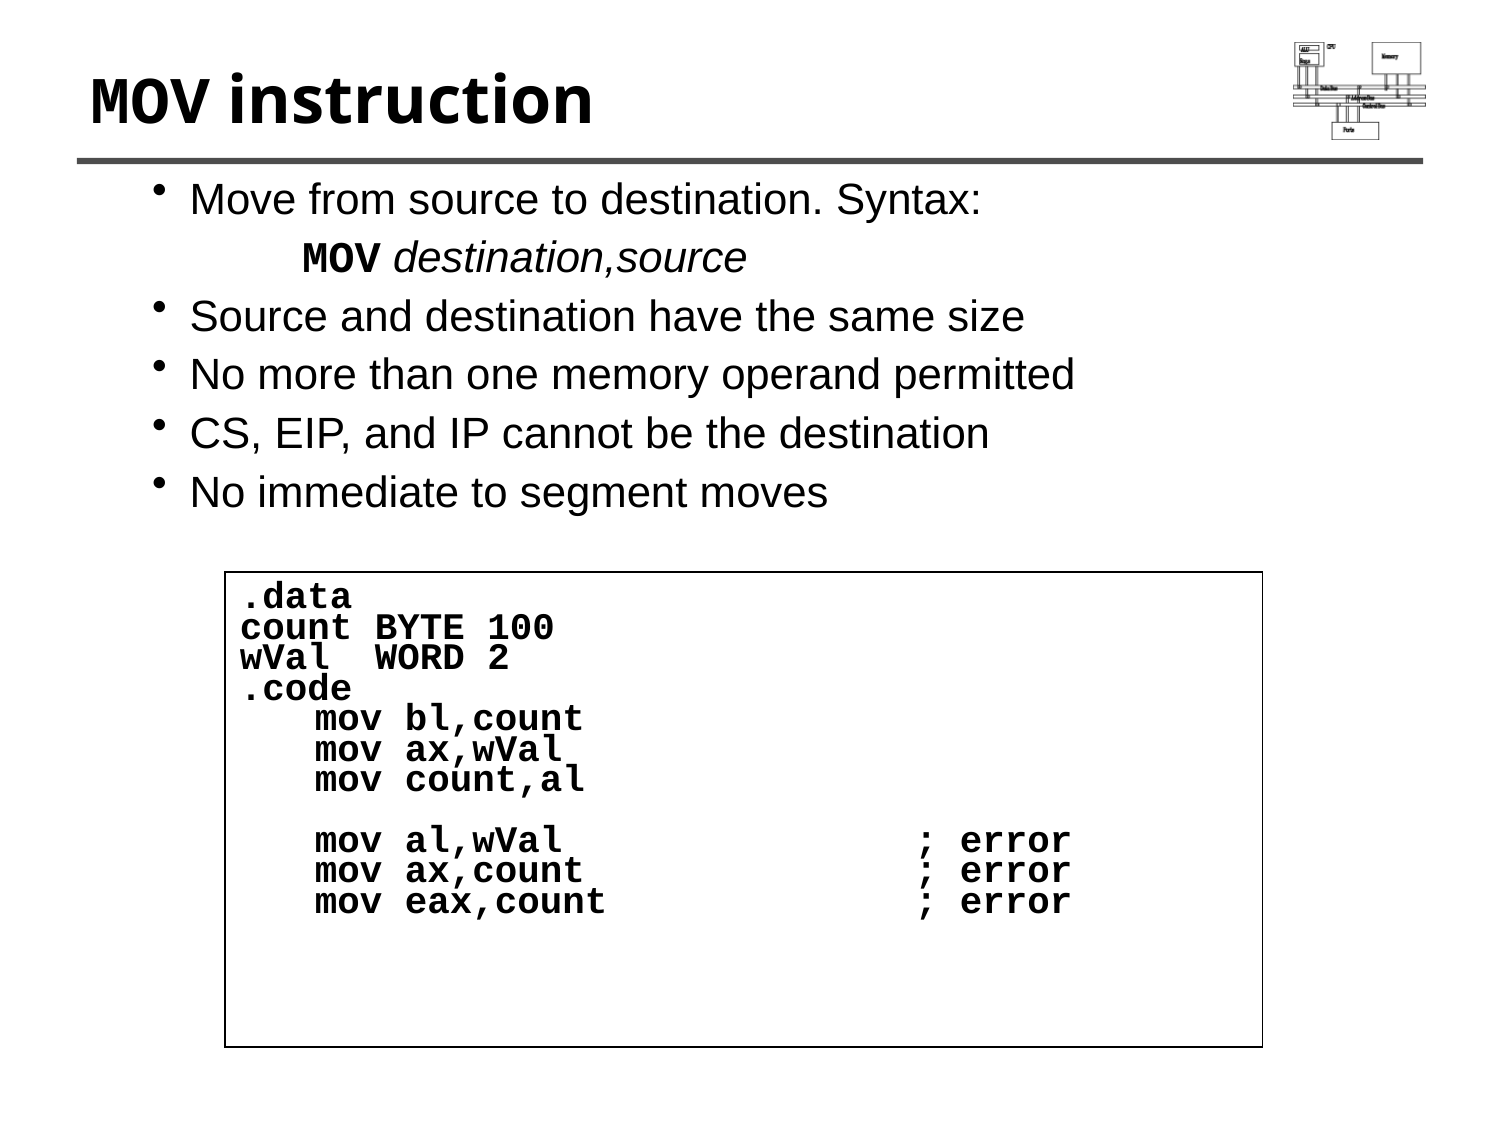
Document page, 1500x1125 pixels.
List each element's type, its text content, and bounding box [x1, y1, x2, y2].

title MOV instruction [74, 44, 1426, 150]
text_box .data count BYTE 100 wVal WORD 2 .code mov bl,count mov ax,wVal mov count,al mov al,wVal ; error mov ax,count ; error mov eax,count ; error [224, 571, 1263, 1047]
text_box Move from source to destination. Syntax: MOV destination,source Source and destination have the same size No more than one memory operand permitted CS, EIP, and IP cannot be the destination No immediate to segment moves [137, 162, 1275, 538]
picture [1293, 42, 1430, 140]
